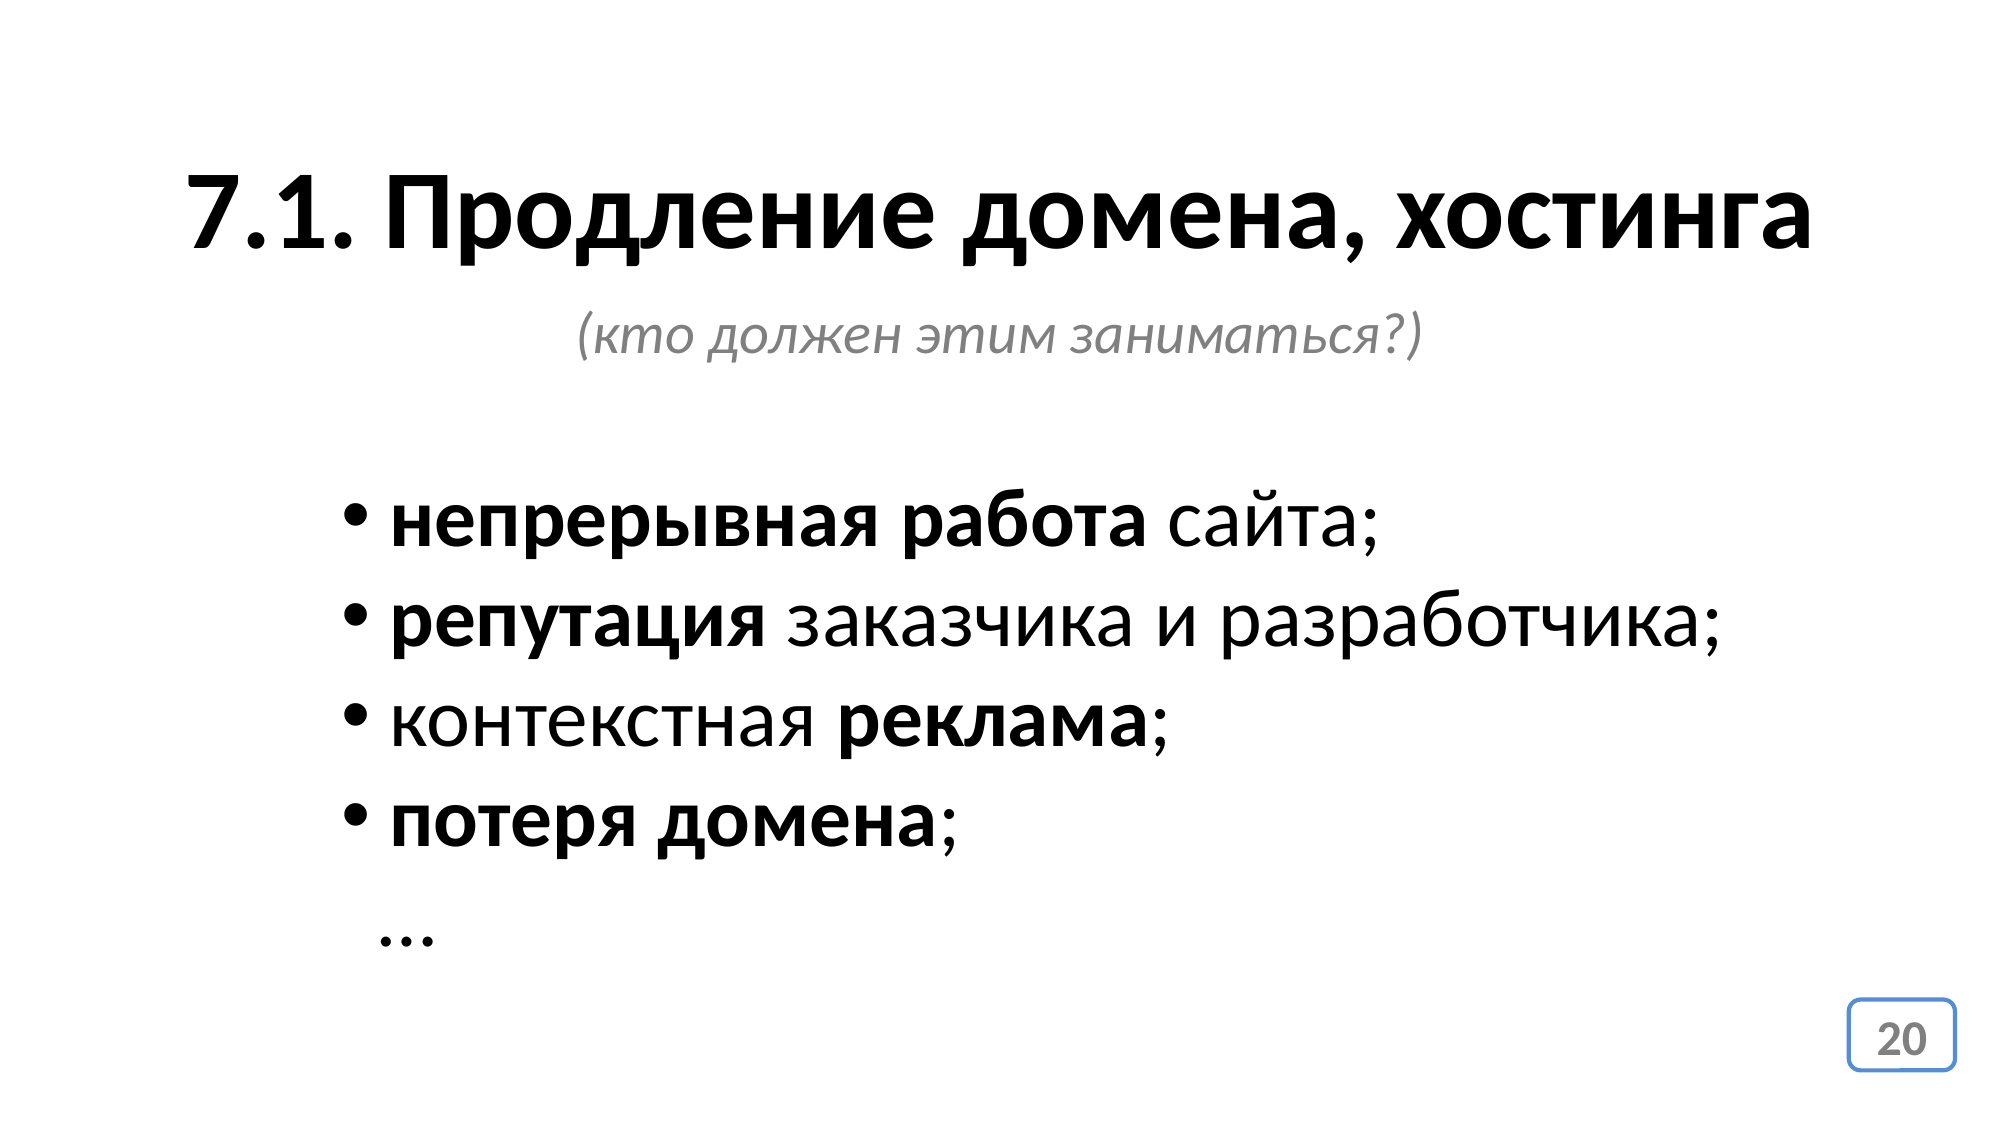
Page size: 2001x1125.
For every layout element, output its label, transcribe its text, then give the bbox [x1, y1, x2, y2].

text_box непрерывная работа сайта; репутация заказчика и разработчика; контекстная реклама; потеря домена; … [326, 456, 1808, 971]
text_box 20 [1846, 997, 1958, 1073]
text_box 7.1. Продление домена, хостинга [0, 129, 2000, 279]
text_box (кто должен этим заниматься?) [0, 287, 2000, 373]
